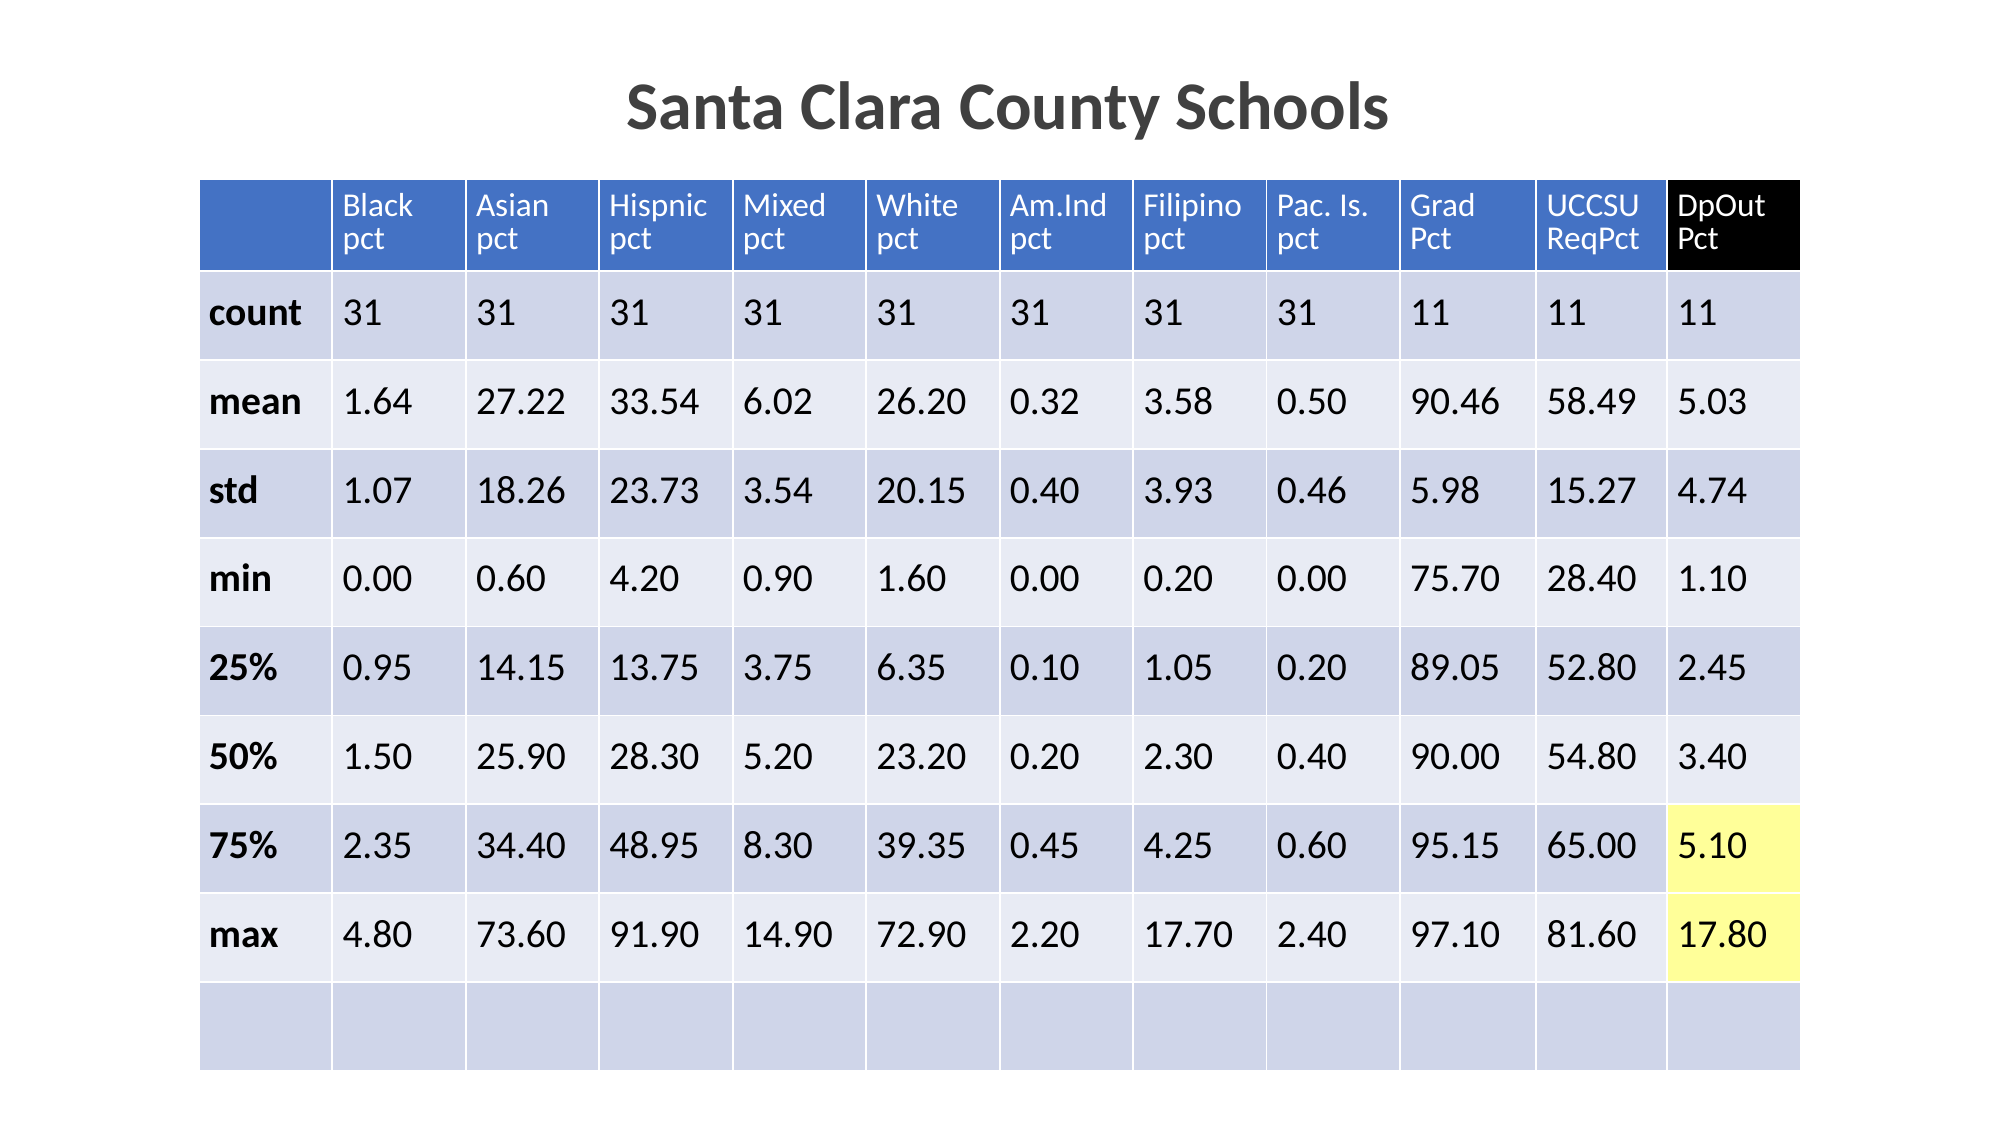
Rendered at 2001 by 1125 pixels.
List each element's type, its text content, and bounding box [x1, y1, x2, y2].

table_cell 1.60 [867, 539, 999, 626]
table_header Grad Pct [1401, 180, 1535, 270]
table_header Filipino pct [1134, 180, 1266, 270]
table_header Hispnic pct [600, 180, 732, 270]
table_cell [1001, 983, 1132, 1070]
table_cell 0.00 [333, 539, 465, 626]
table_cell 1.64 [333, 361, 465, 448]
table_cell 91.90 [600, 894, 732, 981]
table_cell [200, 983, 331, 1070]
table_cell 33.54 [600, 361, 732, 448]
table_cell 5.98 [1401, 450, 1535, 537]
table_cell 31 [1001, 272, 1132, 359]
table_cell 2.45 [1668, 627, 1800, 715]
table_cell 0.95 [333, 627, 465, 715]
table_cell 4.25 [1134, 805, 1266, 892]
table_cell 15.27 [1537, 450, 1666, 537]
table_header UCCSU ReqPct [1537, 180, 1666, 270]
table_cell 6.35 [867, 627, 999, 715]
table_cell 50% [200, 716, 331, 803]
table_header Pac. Is. pct [1267, 180, 1399, 270]
table_cell 0.50 [1267, 361, 1399, 448]
table_cell 6.02 [734, 361, 865, 448]
table_cell 20.15 [867, 450, 999, 537]
table_cell 0.60 [1267, 805, 1399, 892]
table_cell 5.20 [734, 716, 865, 803]
table_cell std [200, 450, 331, 537]
table_cell [467, 983, 598, 1070]
table_cell [600, 983, 732, 1070]
table_cell 0.20 [1134, 539, 1266, 626]
table_cell 25.90 [467, 716, 598, 803]
table_cell 1.05 [1134, 627, 1266, 715]
table_cell 81.60 [1537, 894, 1666, 981]
table_cell 2.20 [1001, 894, 1132, 981]
table_cell 31 [1134, 272, 1266, 359]
table_header Mixed pct [734, 180, 865, 270]
table_cell 3.93 [1134, 450, 1266, 537]
table_cell 0.40 [1001, 450, 1132, 537]
table_cell 2.40 [1267, 894, 1399, 981]
table_cell 26.20 [867, 361, 999, 448]
table_cell 4.80 [333, 894, 465, 981]
table_cell 89.05 [1401, 627, 1535, 715]
table_cell 13.75 [600, 627, 732, 715]
table_cell 0.20 [1267, 627, 1399, 715]
table_cell 8.30 [734, 805, 865, 892]
table_cell 25% [200, 627, 331, 715]
table_cell 2.30 [1134, 716, 1266, 803]
table_cell 5.03 [1668, 361, 1800, 448]
table_cell 28.30 [600, 716, 732, 803]
table_header White pct [867, 180, 999, 270]
table_cell 0.10 [1001, 627, 1132, 715]
table_cell 31 [1267, 272, 1399, 359]
table_cell [1401, 983, 1535, 1070]
table_cell count [200, 272, 331, 359]
table_cell 3.54 [734, 450, 865, 537]
table_cell mean [200, 361, 331, 448]
table_cell [867, 983, 999, 1070]
table_cell 31 [734, 272, 865, 359]
table_cell 17.70 [1134, 894, 1266, 981]
table_cell [333, 983, 465, 1070]
table_cell 1.10 [1668, 539, 1800, 626]
table_cell 48.95 [600, 805, 732, 892]
table_cell 11 [1537, 272, 1666, 359]
table_cell 65.00 [1537, 805, 1666, 892]
table_cell 31 [600, 272, 732, 359]
table_cell [1267, 983, 1399, 1070]
table_cell 39.35 [867, 805, 999, 892]
table_header Asian pct [467, 180, 598, 270]
table_cell 1.50 [333, 716, 465, 803]
table_cell 1.07 [333, 450, 465, 537]
table_cell 31 [867, 272, 999, 359]
table_cell 5.10 [1668, 805, 1800, 892]
table_header Am.Ind pct [1001, 180, 1132, 270]
table_cell max [200, 894, 331, 981]
table_cell 52.80 [1537, 627, 1666, 715]
text_box Santa Clara County Schools [612, 54, 1407, 151]
table_cell 0.00 [1267, 539, 1399, 626]
table_cell 4.20 [600, 539, 732, 626]
table_cell 0.40 [1267, 716, 1399, 803]
table_cell 18.26 [467, 450, 598, 537]
table_cell 54.80 [1537, 716, 1666, 803]
table_cell 3.58 [1134, 361, 1266, 448]
table_cell 23.73 [600, 450, 732, 537]
table_cell 0.60 [467, 539, 598, 626]
table_cell 11 [1668, 272, 1800, 359]
table_cell 90.46 [1401, 361, 1535, 448]
table_header [200, 180, 331, 270]
table_cell 0.90 [734, 539, 865, 626]
table_cell 97.10 [1401, 894, 1535, 981]
table_cell 27.22 [467, 361, 598, 448]
table_cell 31 [333, 272, 465, 359]
table_cell 14.90 [734, 894, 865, 981]
table_header DpOut Pct [1668, 180, 1800, 270]
table_cell 0.46 [1267, 450, 1399, 537]
table_cell 2.35 [333, 805, 465, 892]
table_cell 3.40 [1668, 716, 1800, 803]
table_header Black pct [333, 180, 465, 270]
table_cell [734, 983, 865, 1070]
table_cell 58.49 [1537, 361, 1666, 448]
table_cell 73.60 [467, 894, 598, 981]
table_cell 3.75 [734, 627, 865, 715]
table_cell 75% [200, 805, 331, 892]
table_cell 28.40 [1537, 539, 1666, 626]
table_cell 11 [1401, 272, 1535, 359]
table_cell [1537, 983, 1666, 1070]
table_cell 0.32 [1001, 361, 1132, 448]
table_cell 34.40 [467, 805, 598, 892]
table_cell min [200, 539, 331, 626]
table_cell 31 [467, 272, 598, 359]
table_cell 14.15 [467, 627, 598, 715]
table_cell 90.00 [1401, 716, 1535, 803]
table_cell 17.80 [1668, 894, 1800, 981]
table_cell 95.15 [1401, 805, 1535, 892]
table_cell 4.74 [1668, 450, 1800, 537]
table_cell 72.90 [867, 894, 999, 981]
table_cell [1134, 983, 1266, 1070]
table_cell 0.45 [1001, 805, 1132, 892]
table_cell [1668, 983, 1800, 1070]
table_cell 0.00 [1001, 539, 1132, 626]
table_cell 0.20 [1001, 716, 1132, 803]
table_cell 75.70 [1401, 539, 1535, 626]
table_cell 23.20 [867, 716, 999, 803]
